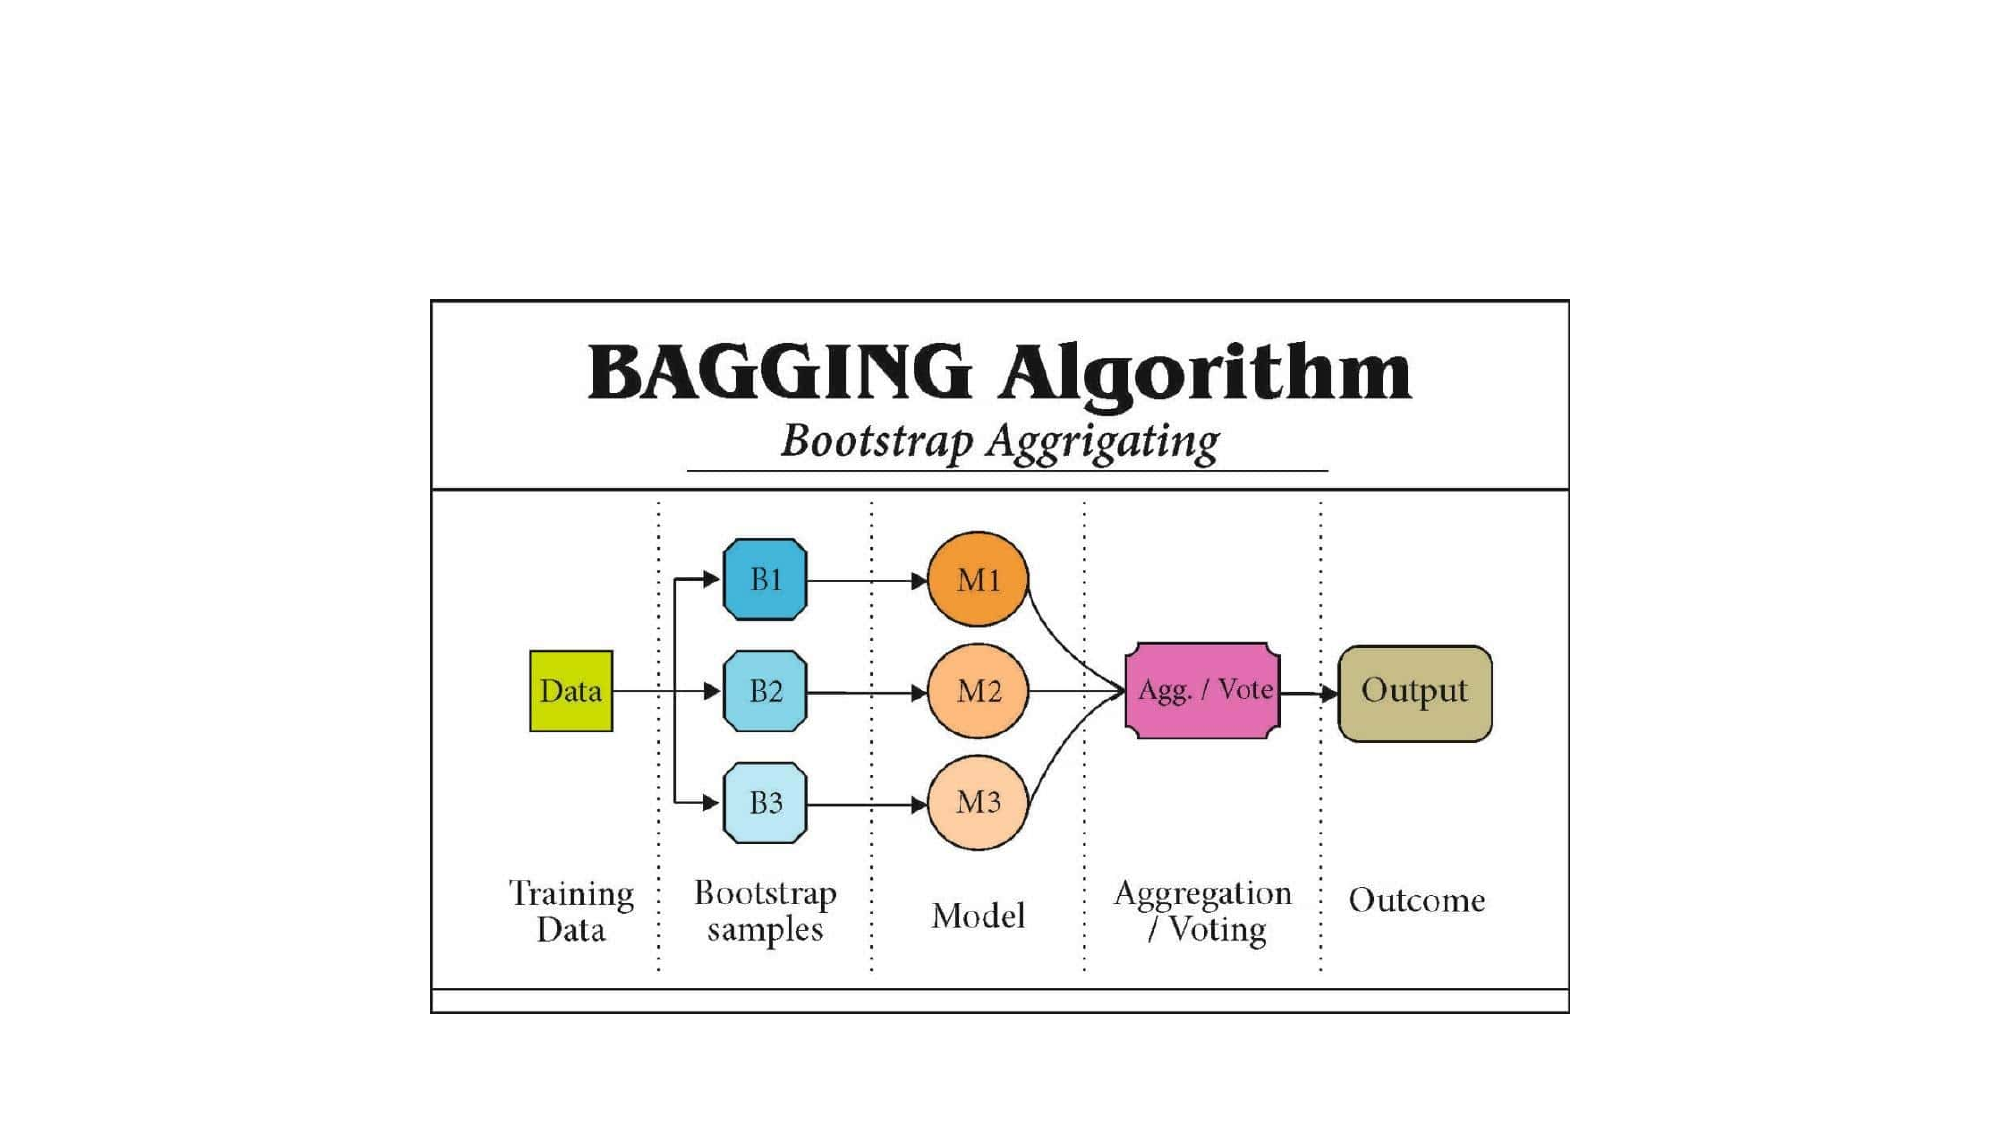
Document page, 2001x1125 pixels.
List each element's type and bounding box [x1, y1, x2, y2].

list [430, 299, 1570, 1014]
